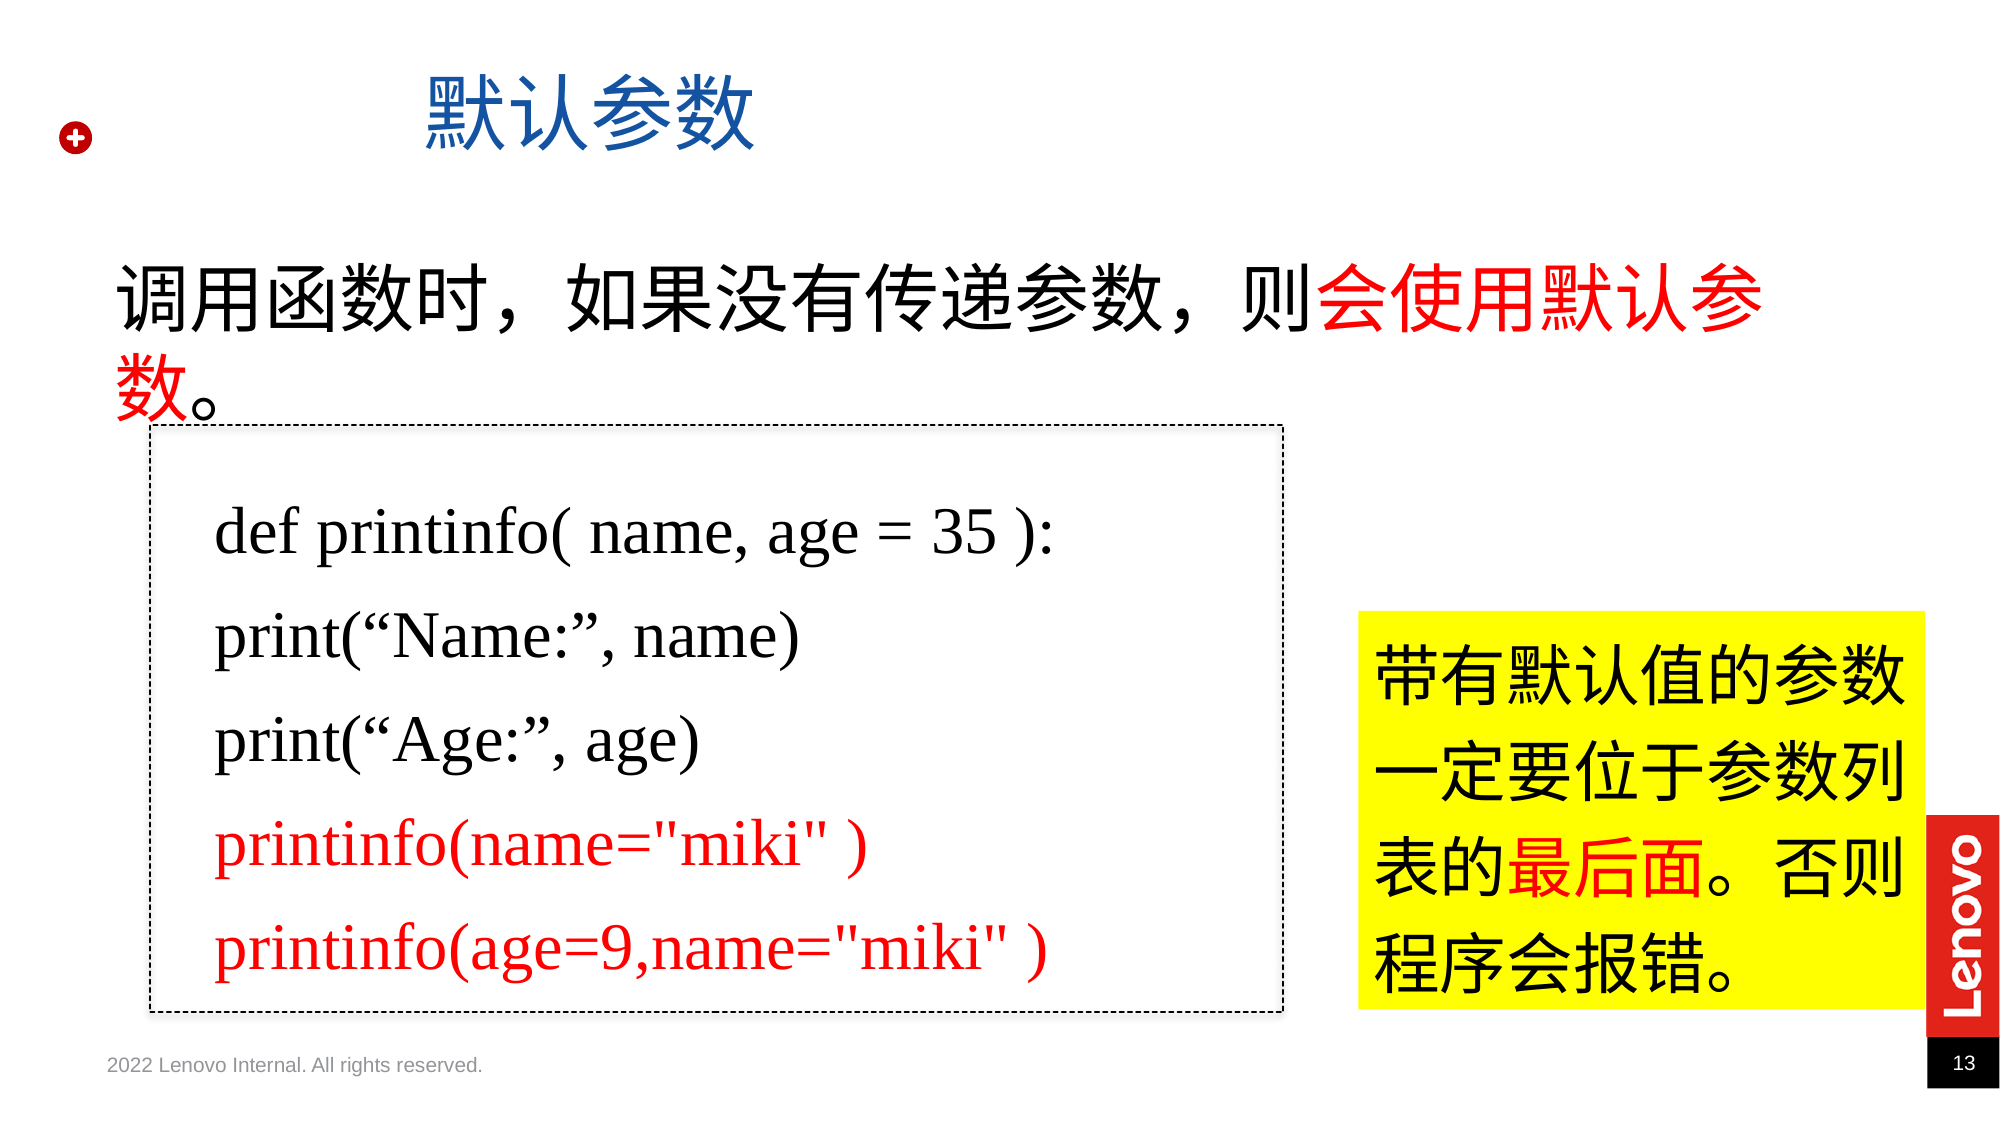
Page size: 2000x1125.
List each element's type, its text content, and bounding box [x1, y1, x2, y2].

text_box 默认参数 [409, 53, 1163, 169]
text_box [149, 424, 1284, 1013]
text_box 带有默认值的参数一定要位于参数列表的最后面。否则程序会报错。 [1358, 610, 1925, 1010]
text_box 调用函数时，如果没有传递参数，则会使用默认参数。 [99, 244, 1909, 439]
picture [1926, 815, 2000, 1037]
